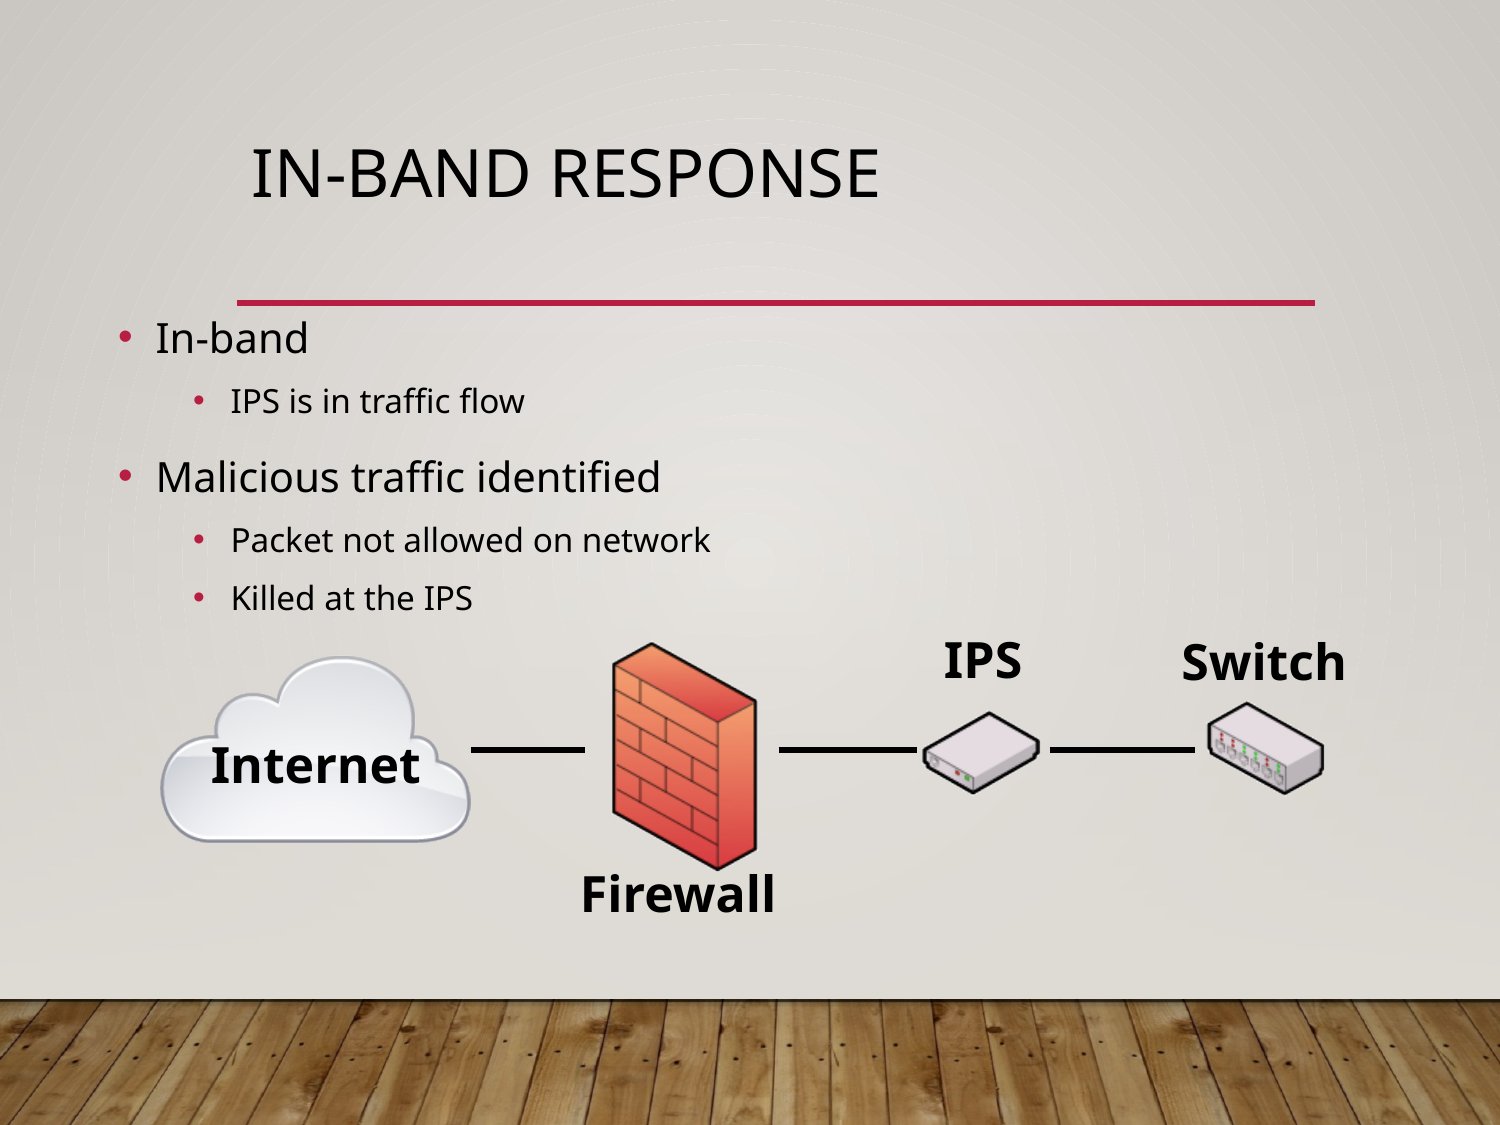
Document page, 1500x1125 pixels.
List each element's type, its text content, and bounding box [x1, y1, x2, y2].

picture [1194, 690, 1334, 810]
picture [584, 618, 779, 881]
title In-band Response [236, 131, 1315, 293]
picture [0, 999, 1500, 1125]
picture [160, 594, 472, 905]
text_box Switch [1166, 623, 1362, 699]
text_box Firewall [565, 854, 792, 930]
text_box IPS [929, 621, 1038, 696]
picture [916, 698, 1050, 801]
list In-band IPS is in traffic flow Malicious traffic identified Packet not allowed on network Killed at the IPS [103, 293, 1476, 639]
